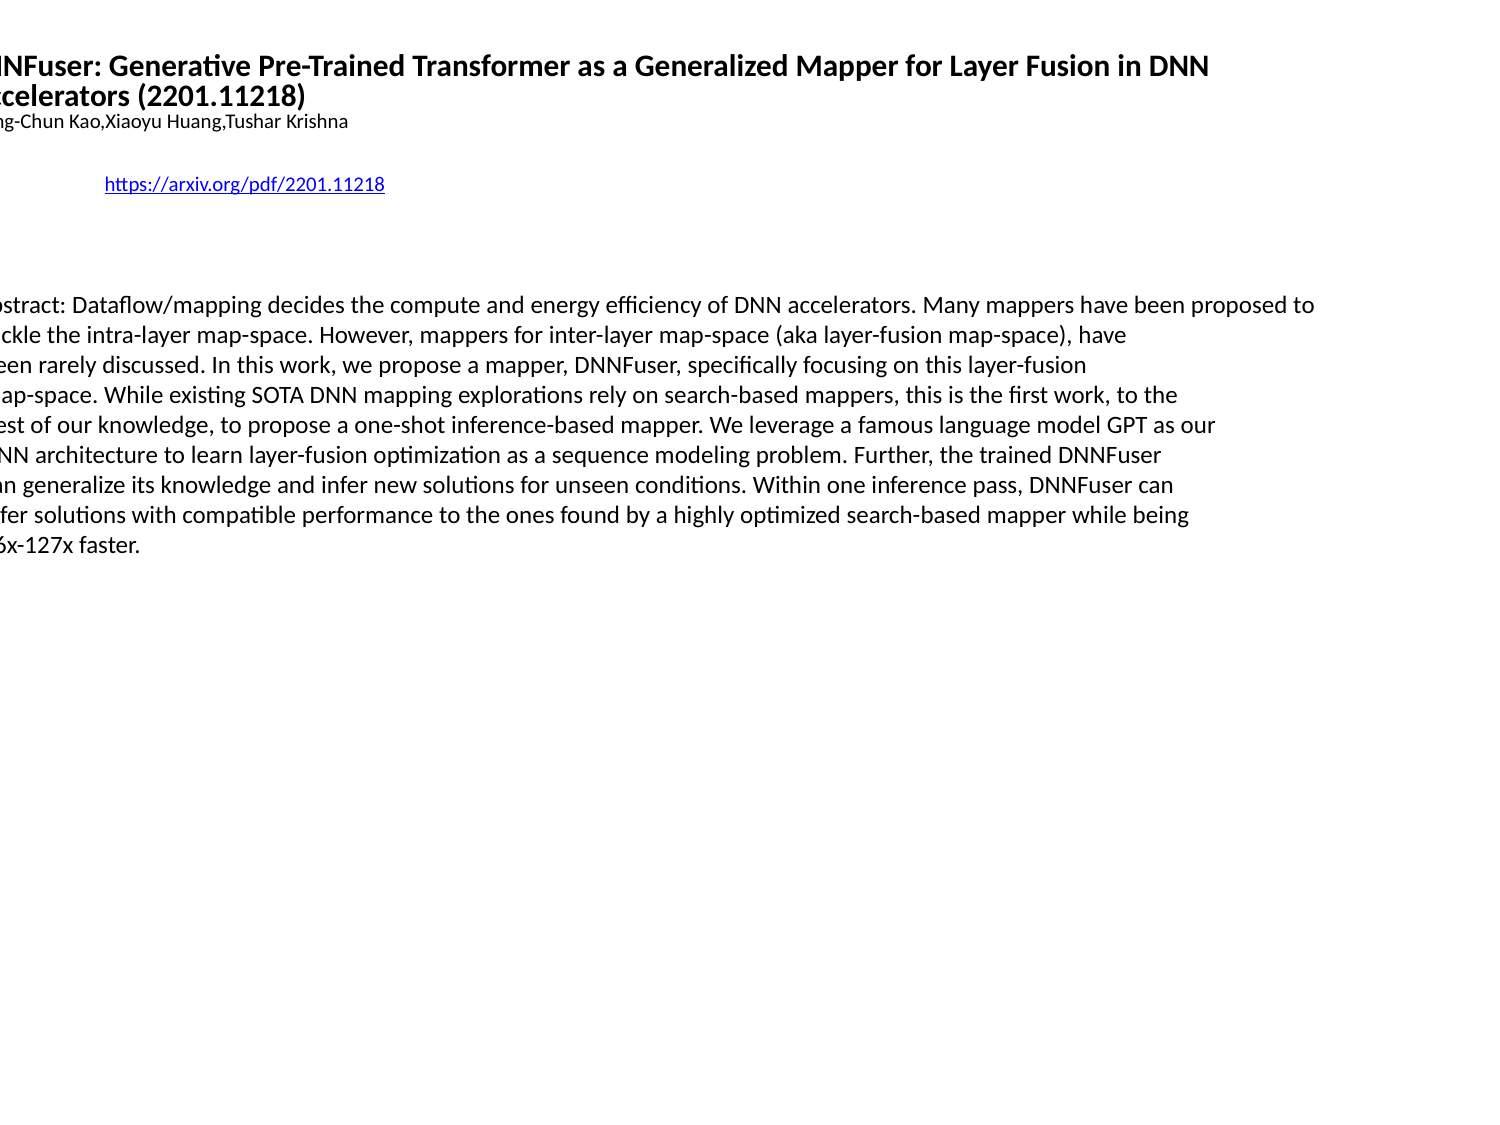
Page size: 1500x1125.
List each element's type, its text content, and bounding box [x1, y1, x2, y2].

text_box Abstract: Dataflow/mapping decides the compute and energy efficiency of DNN accelerators. Many mappers have been proposed to tackle the intra-layer map-space. However, mappers for inter-layer map-space (aka layer-fusion map-space), have been rarely discussed. In this work, we propose a mapper, DNNFuser, specifically focusing on this layer-fusion map-space. While existing SOTA DNN mapping explorations rely on search-based mappers, this is the first work, to the best of our knowledge, to propose a one-shot inference-based mapper. We leverage a famous language model GPT as our DNN architecture to learn layer-fusion optimization as a sequence modeling problem. Further, the trained DNNFuser can generalize its knowledge and infer new solutions for unseen conditions. Within one inference pass, DNNFuser can infer solutions with compatible performance to the ones found by a highly optimized search-based mapper while being 66x-127x faster. [0, 236, 1339, 621]
text_box https://arxiv.org/pdf/2201.11218 [89, 118, 401, 203]
text_box DNNFuser: Generative Pre-Trained Transformer as a Generalized Mapper for Layer Fusion in DNN Accelerators (2201.11218) Sheng-Chun Kao,Xiaoyu Huang,Tushar Krishna [0, 0, 1233, 140]
